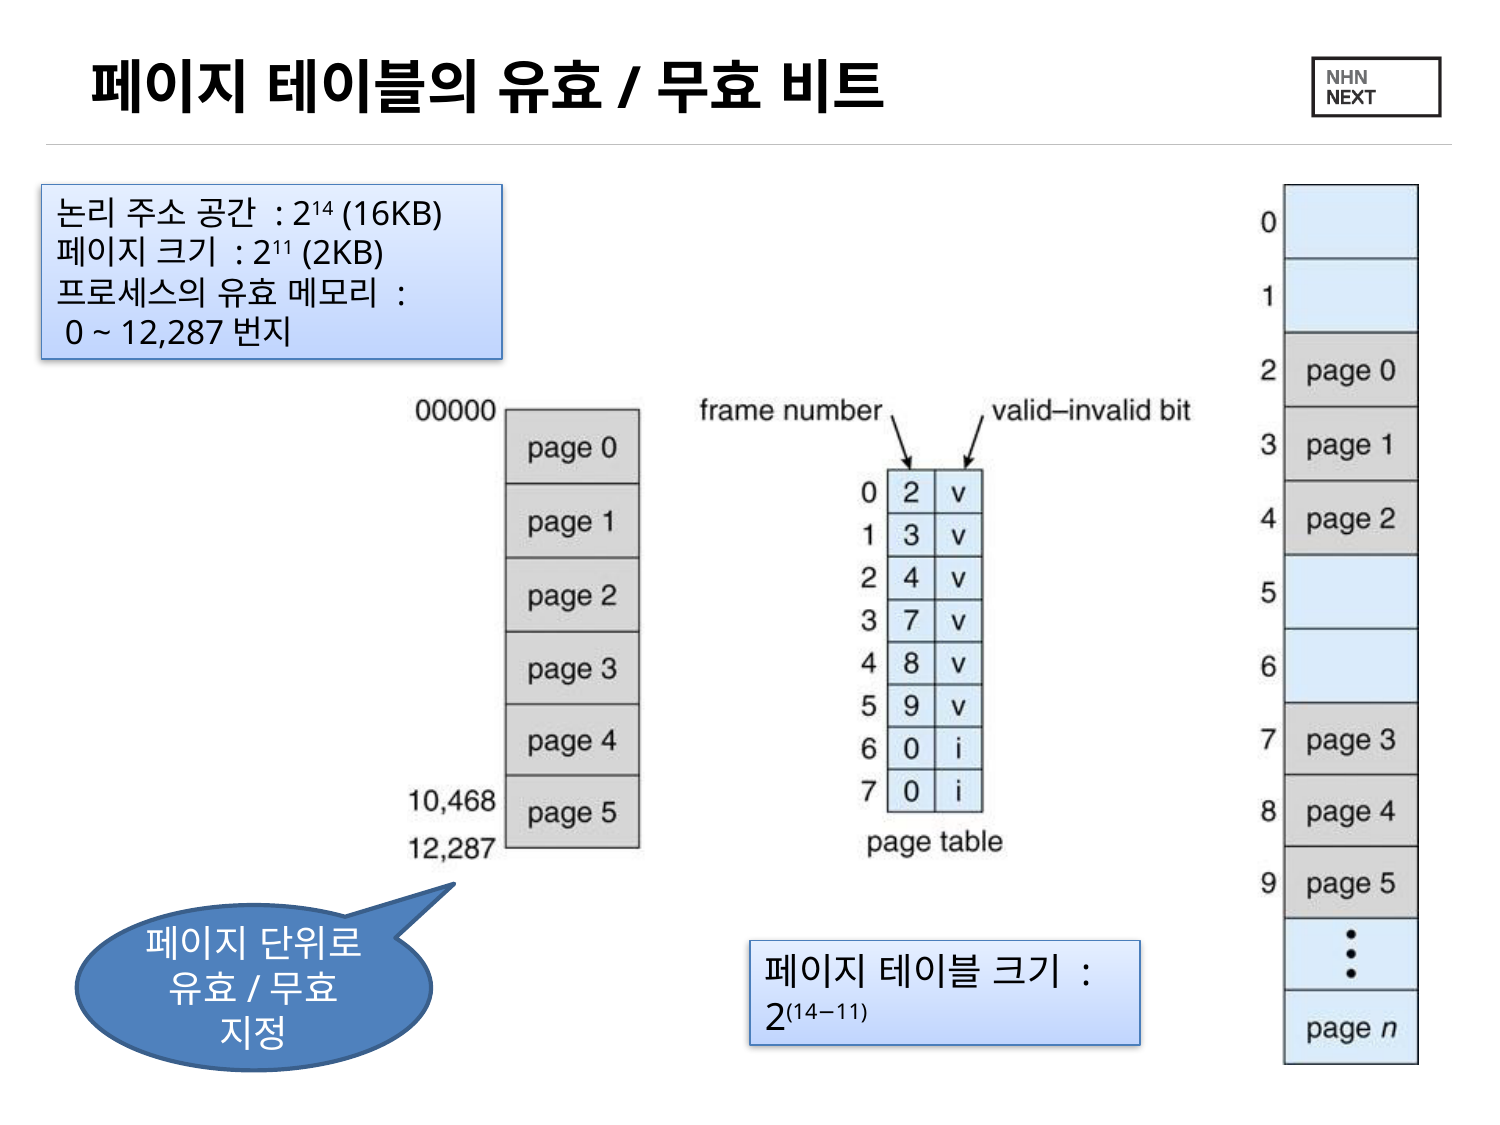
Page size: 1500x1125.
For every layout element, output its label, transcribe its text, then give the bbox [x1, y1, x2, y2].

title 페이지 테이블의 유효/무효 비트 [75, 45, 1425, 126]
picture [407, 184, 1419, 1065]
text_box 페이지 단위로 유효/무효 지정 [74, 897, 402, 1073]
picture [1425, 54, 1445, 119]
text_box 논리 주소 공간 : 214 (16KB) 페이지 크기 : 211 (2KB) 프로세스의 유효 메모리 : 0 ~ 12,287번지 [41, 184, 405, 360]
